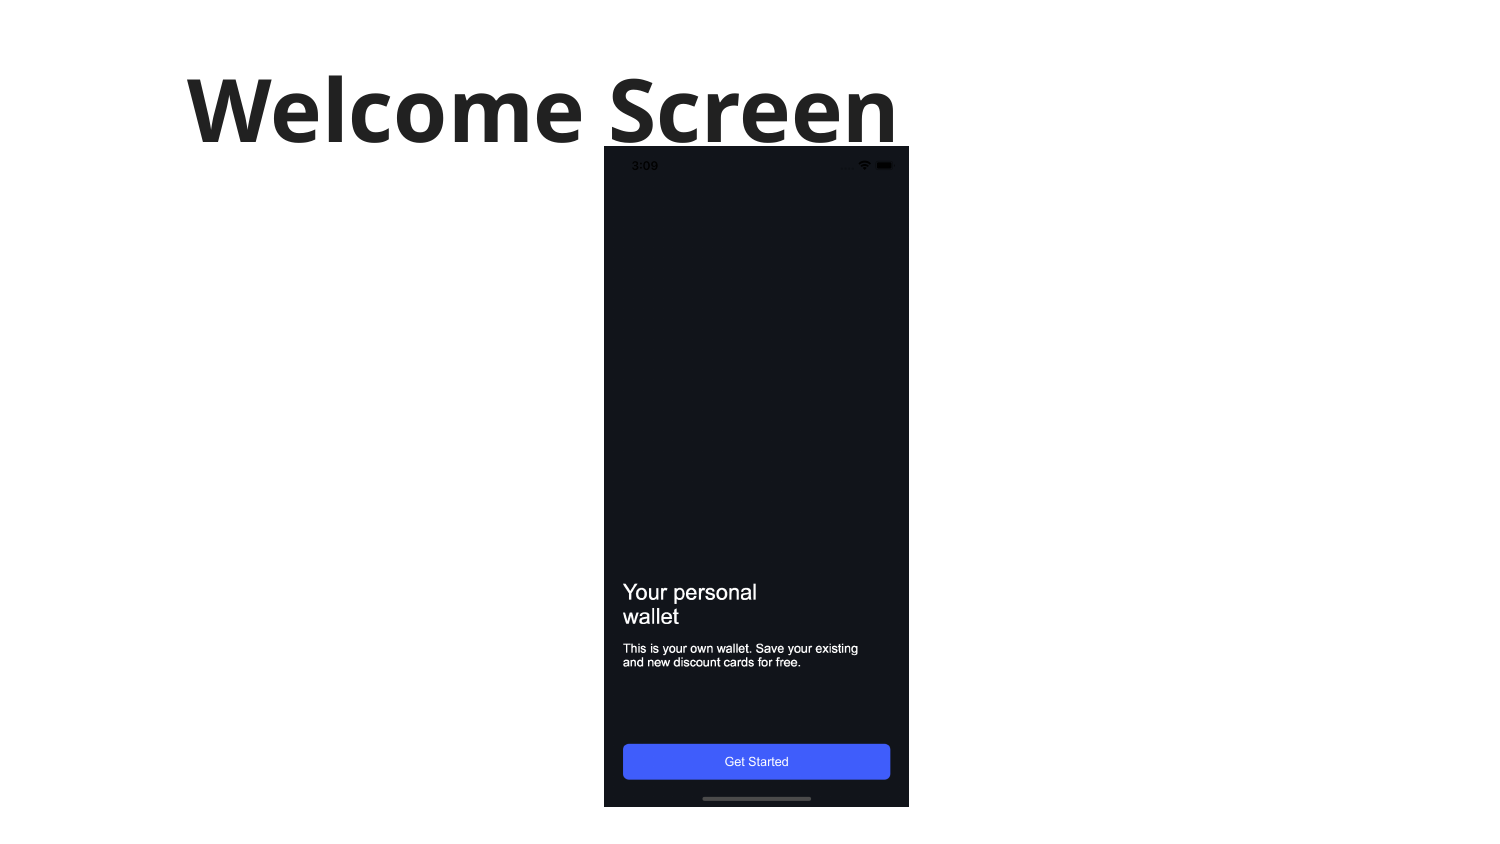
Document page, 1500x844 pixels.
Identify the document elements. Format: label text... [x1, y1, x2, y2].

title Welcome Screen [172, 39, 1328, 190]
picture [603, 146, 910, 807]
